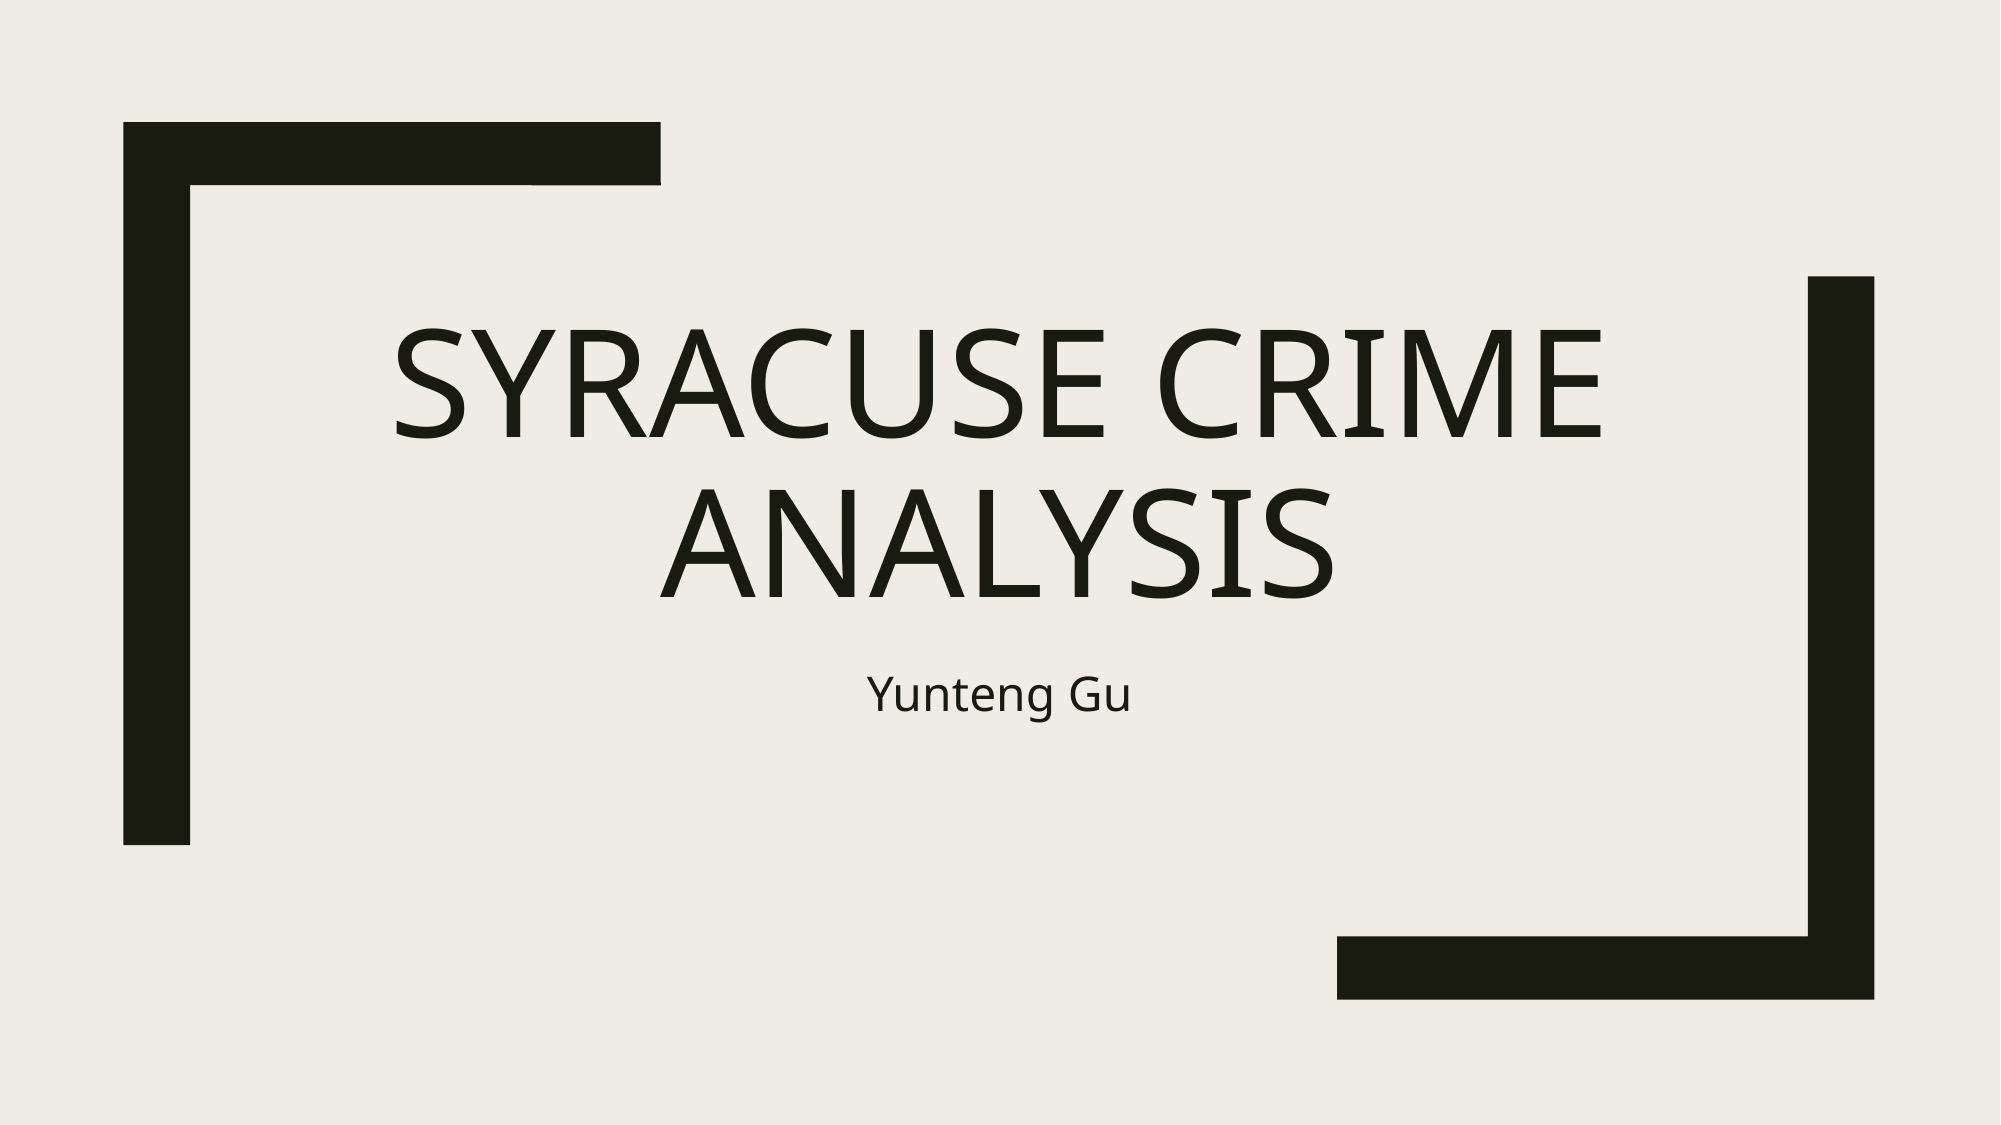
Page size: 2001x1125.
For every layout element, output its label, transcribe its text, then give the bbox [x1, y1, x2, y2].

title Syracuse Crime Analysis [314, 293, 1686, 638]
subtitle Yunteng Gu [439, 649, 1561, 828]
